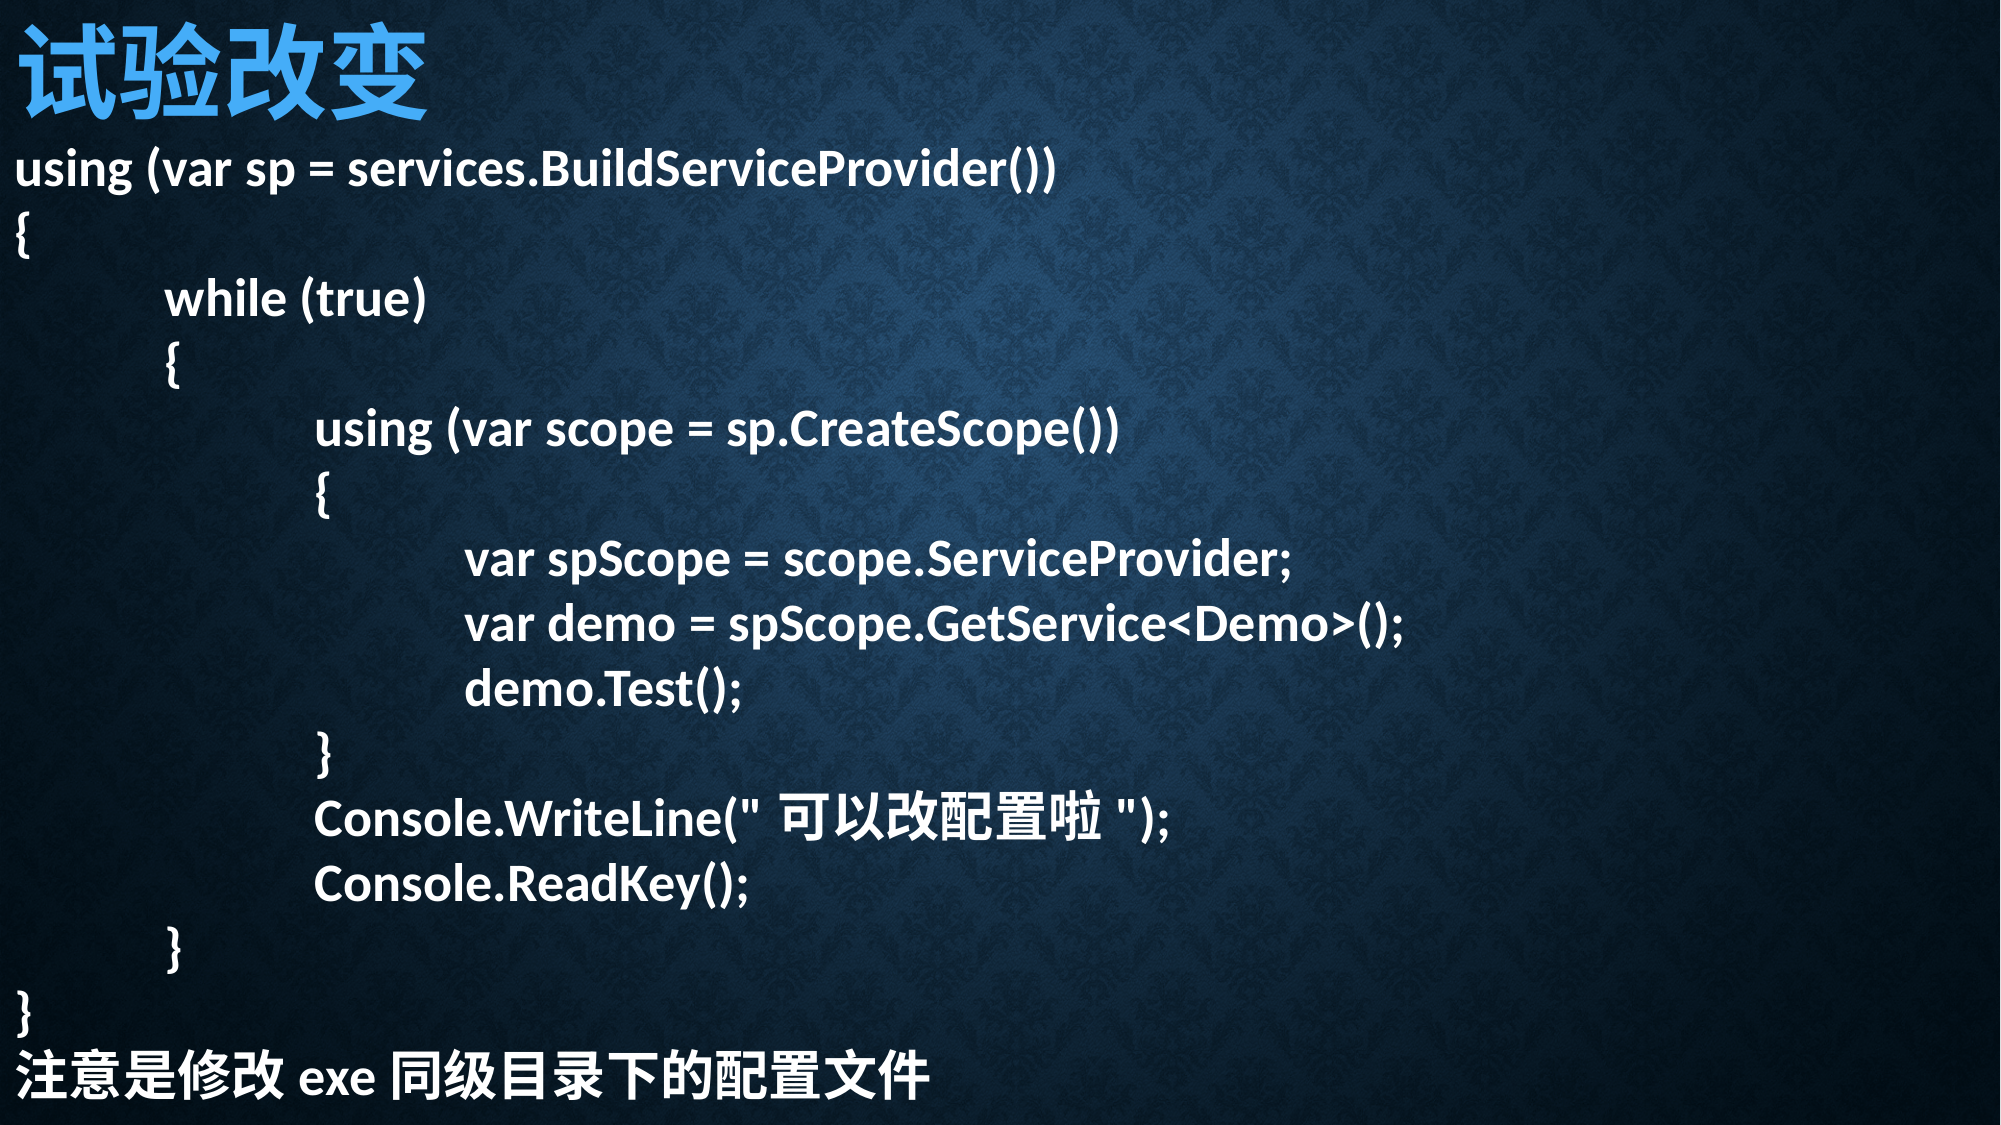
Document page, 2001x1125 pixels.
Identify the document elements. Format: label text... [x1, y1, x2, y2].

text_box 试验改变 using (var sp = services.BuildServiceProvider()) { while (true) { using (var scope = sp.CreateScope()) { var spScope = scope.ServiceProvider; var demo = spScope.GetService<Demo>(); demo.Test(); } Console.WriteLine("可以改配置啦"); Console.ReadKey(); } } 注意是修改exe同级目录下的配置文件 [0, 0, 2000, 1115]
